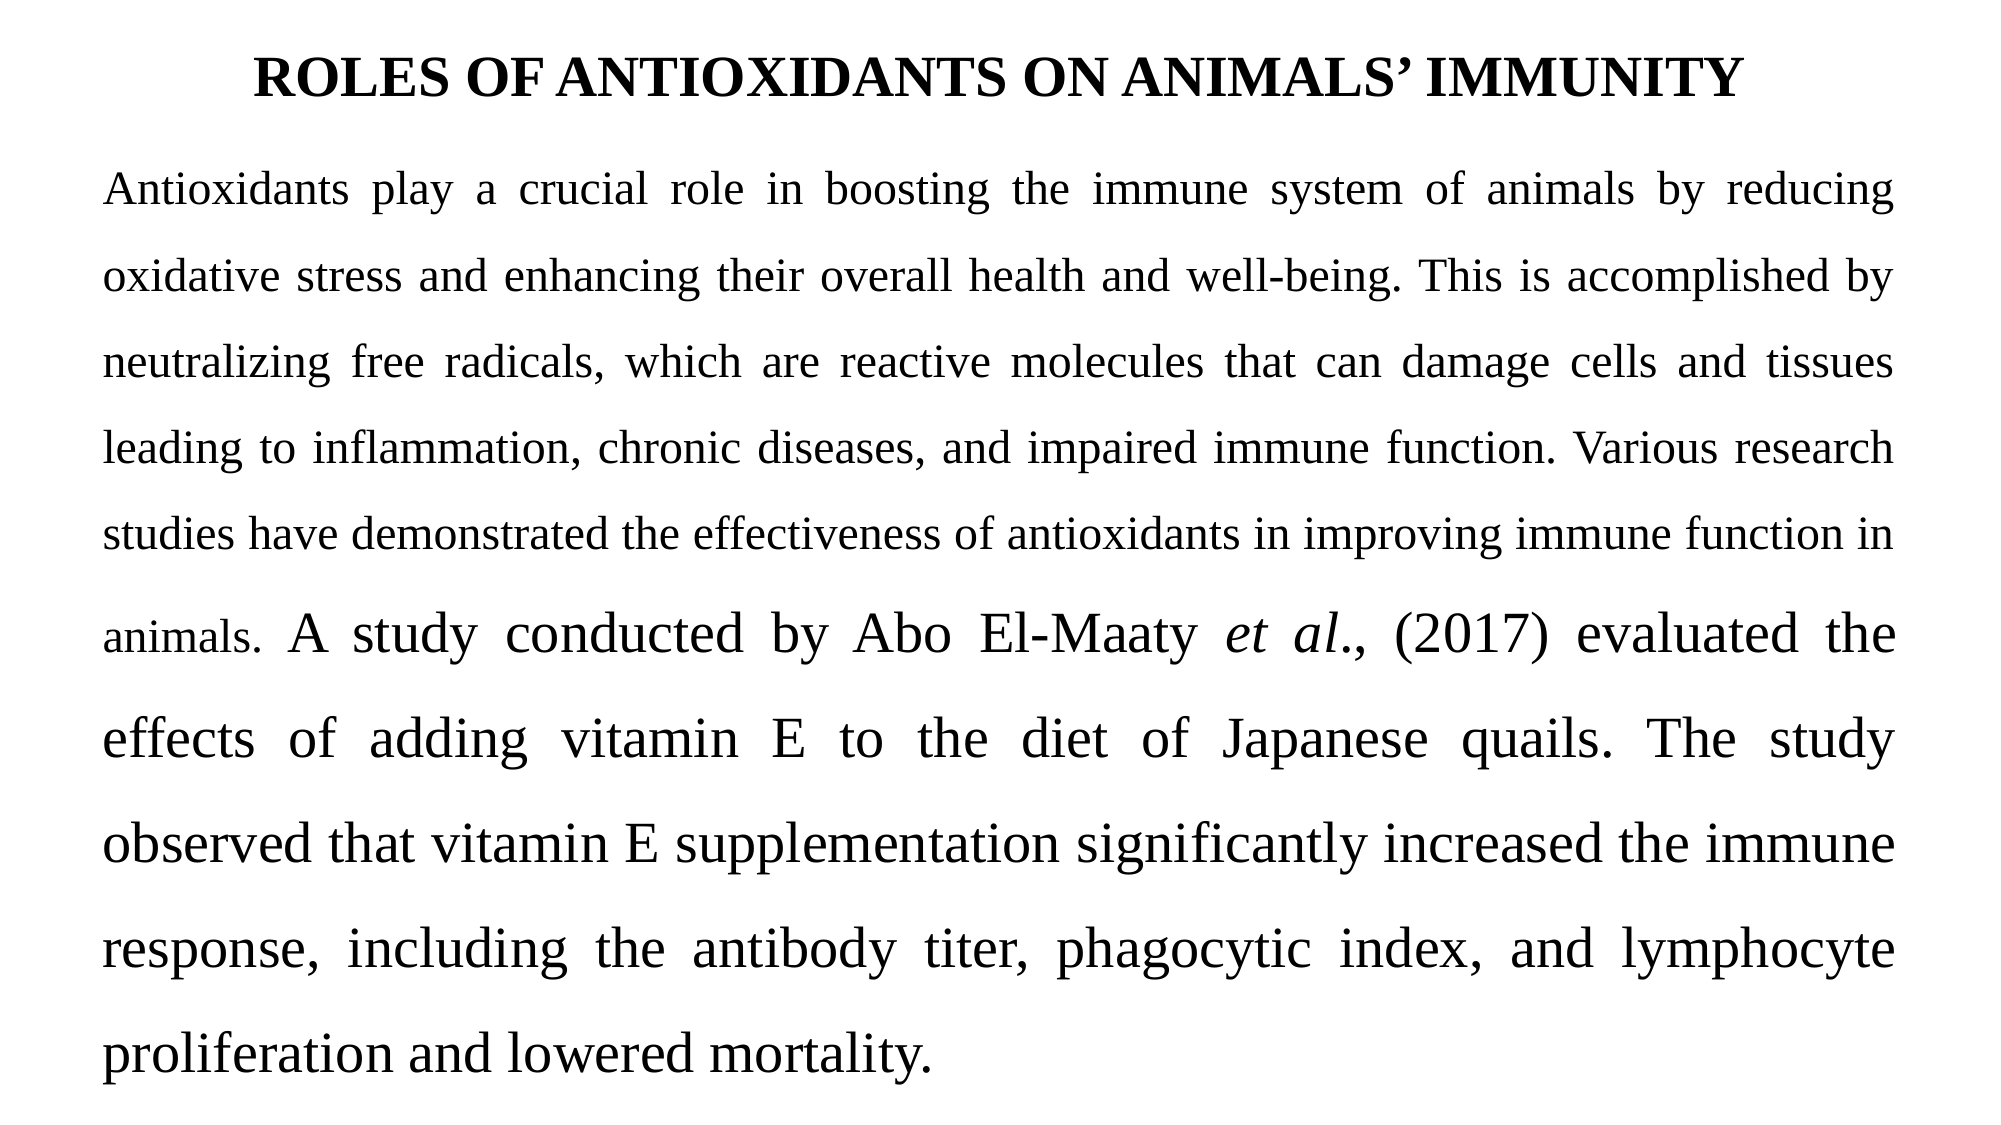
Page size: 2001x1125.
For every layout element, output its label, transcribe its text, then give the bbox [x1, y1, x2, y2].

title ROLES OF ANTIOXIDANTS ON ANIMALS’ IMMUNITY [137, 25, 1863, 120]
list Antioxidants play a crucial role in boosting the immune system of animals by reducing oxidative stress and enhancing their overall health and well-being. This is accomplished by neutralizing free radicals, which are reactive molecules that can damage cells and tissues leading to inflammation, chronic diseases, and impaired immune function. Various research studies have demonstrated the effectiveness of antioxidants in improving immune function in animals. A study conducted by Abo El-Maaty et al., (2017) evaluated the effects of adding vitamin E to the diet of Japanese quails. The study observed that vitamin E supplementation significantly increased the immune response, including the antibody titer, phagocytic index, and lymphocyte proliferation and lowered mortality. [87, 120, 1913, 1096]
